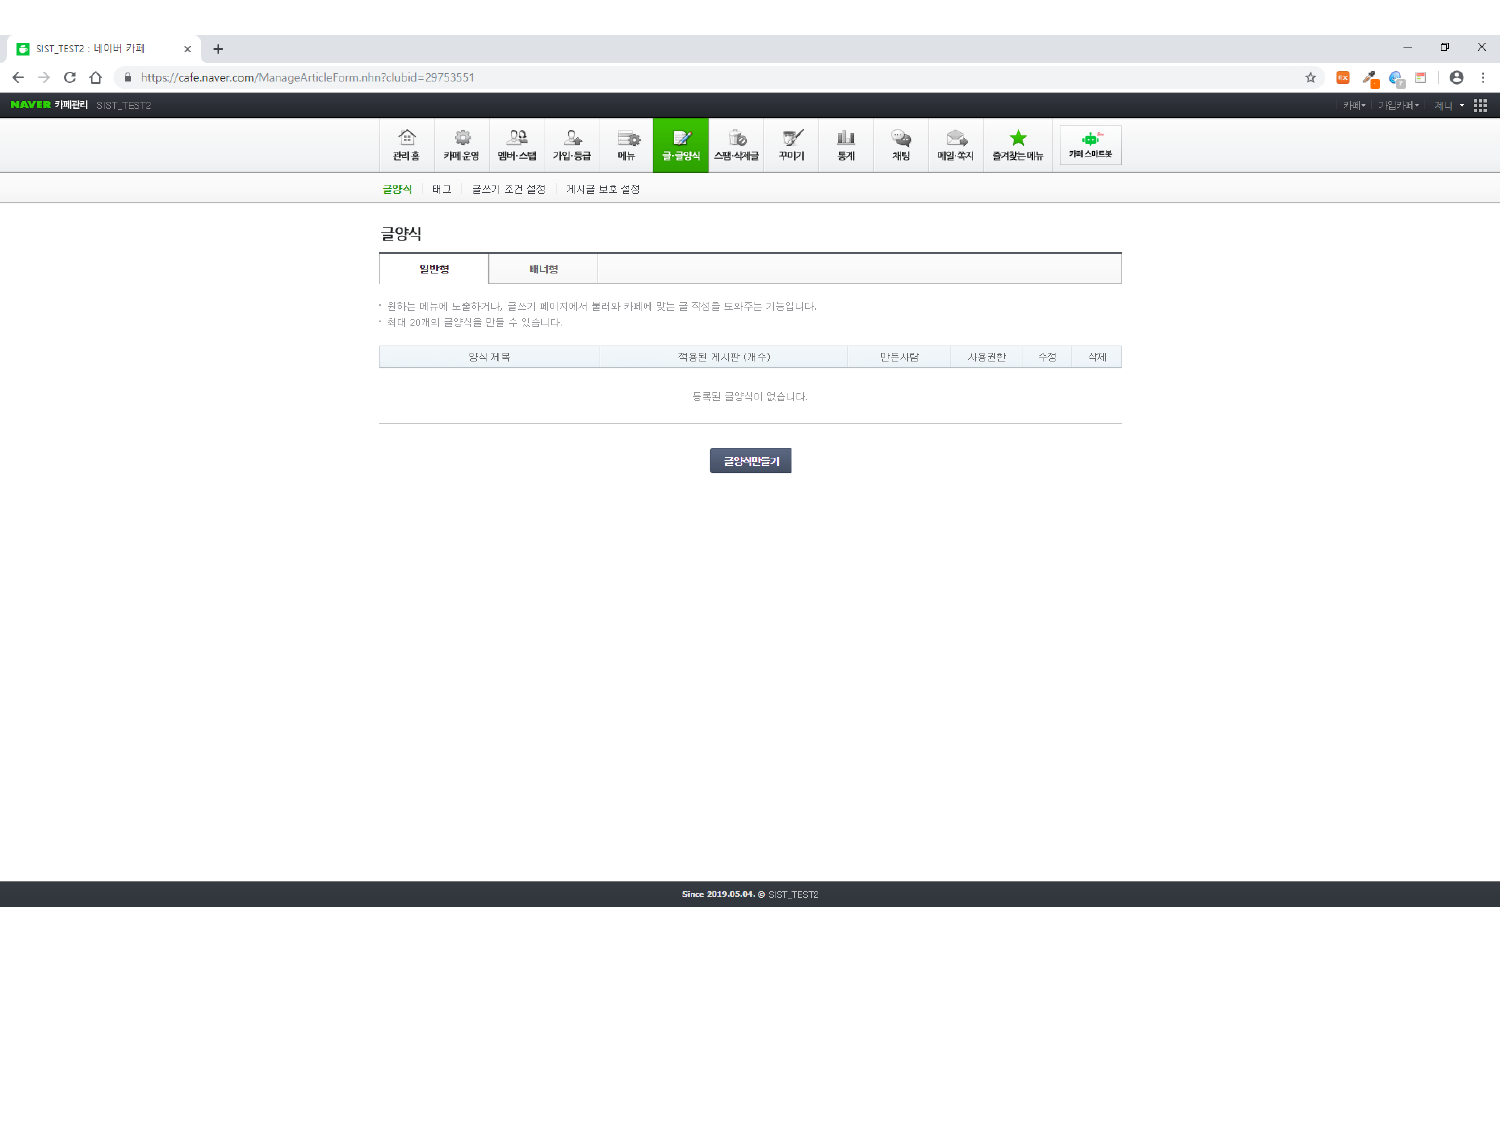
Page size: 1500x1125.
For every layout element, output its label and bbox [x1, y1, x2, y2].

picture [0, 34, 1500, 908]
